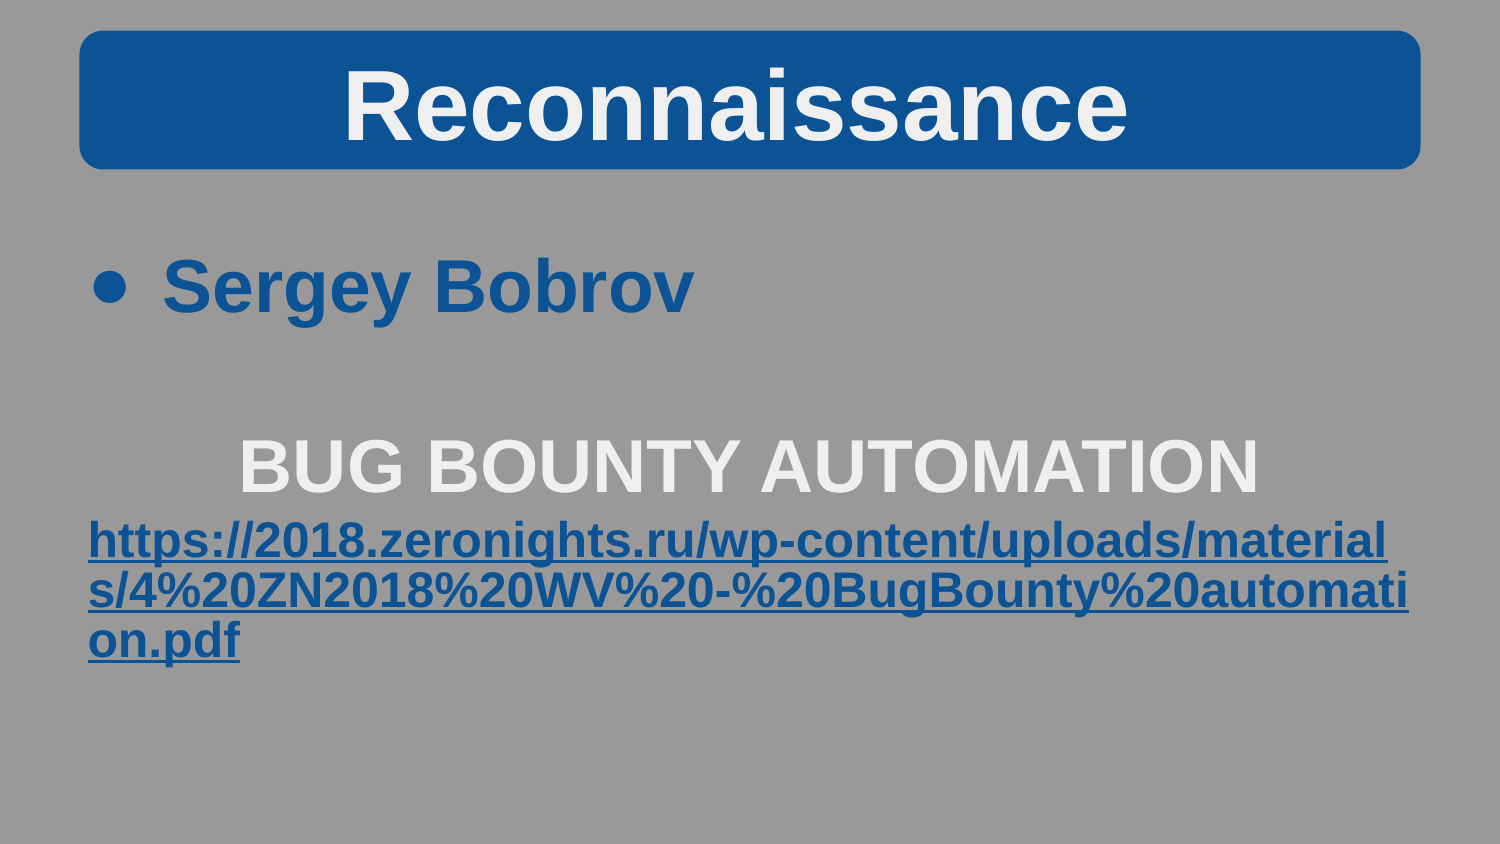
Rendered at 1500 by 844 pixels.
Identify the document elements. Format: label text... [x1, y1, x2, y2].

text_box Sergey Bobrov BUG BOUNTY AUTOMATION https://2018.zeronights.ru/wp-content/uploads/materials/4%20ZN2018%20WV%20-%20BugBounty%20automation.pdf [72, 222, 1428, 755]
text_box Reconnaissance [80, 31, 1420, 169]
